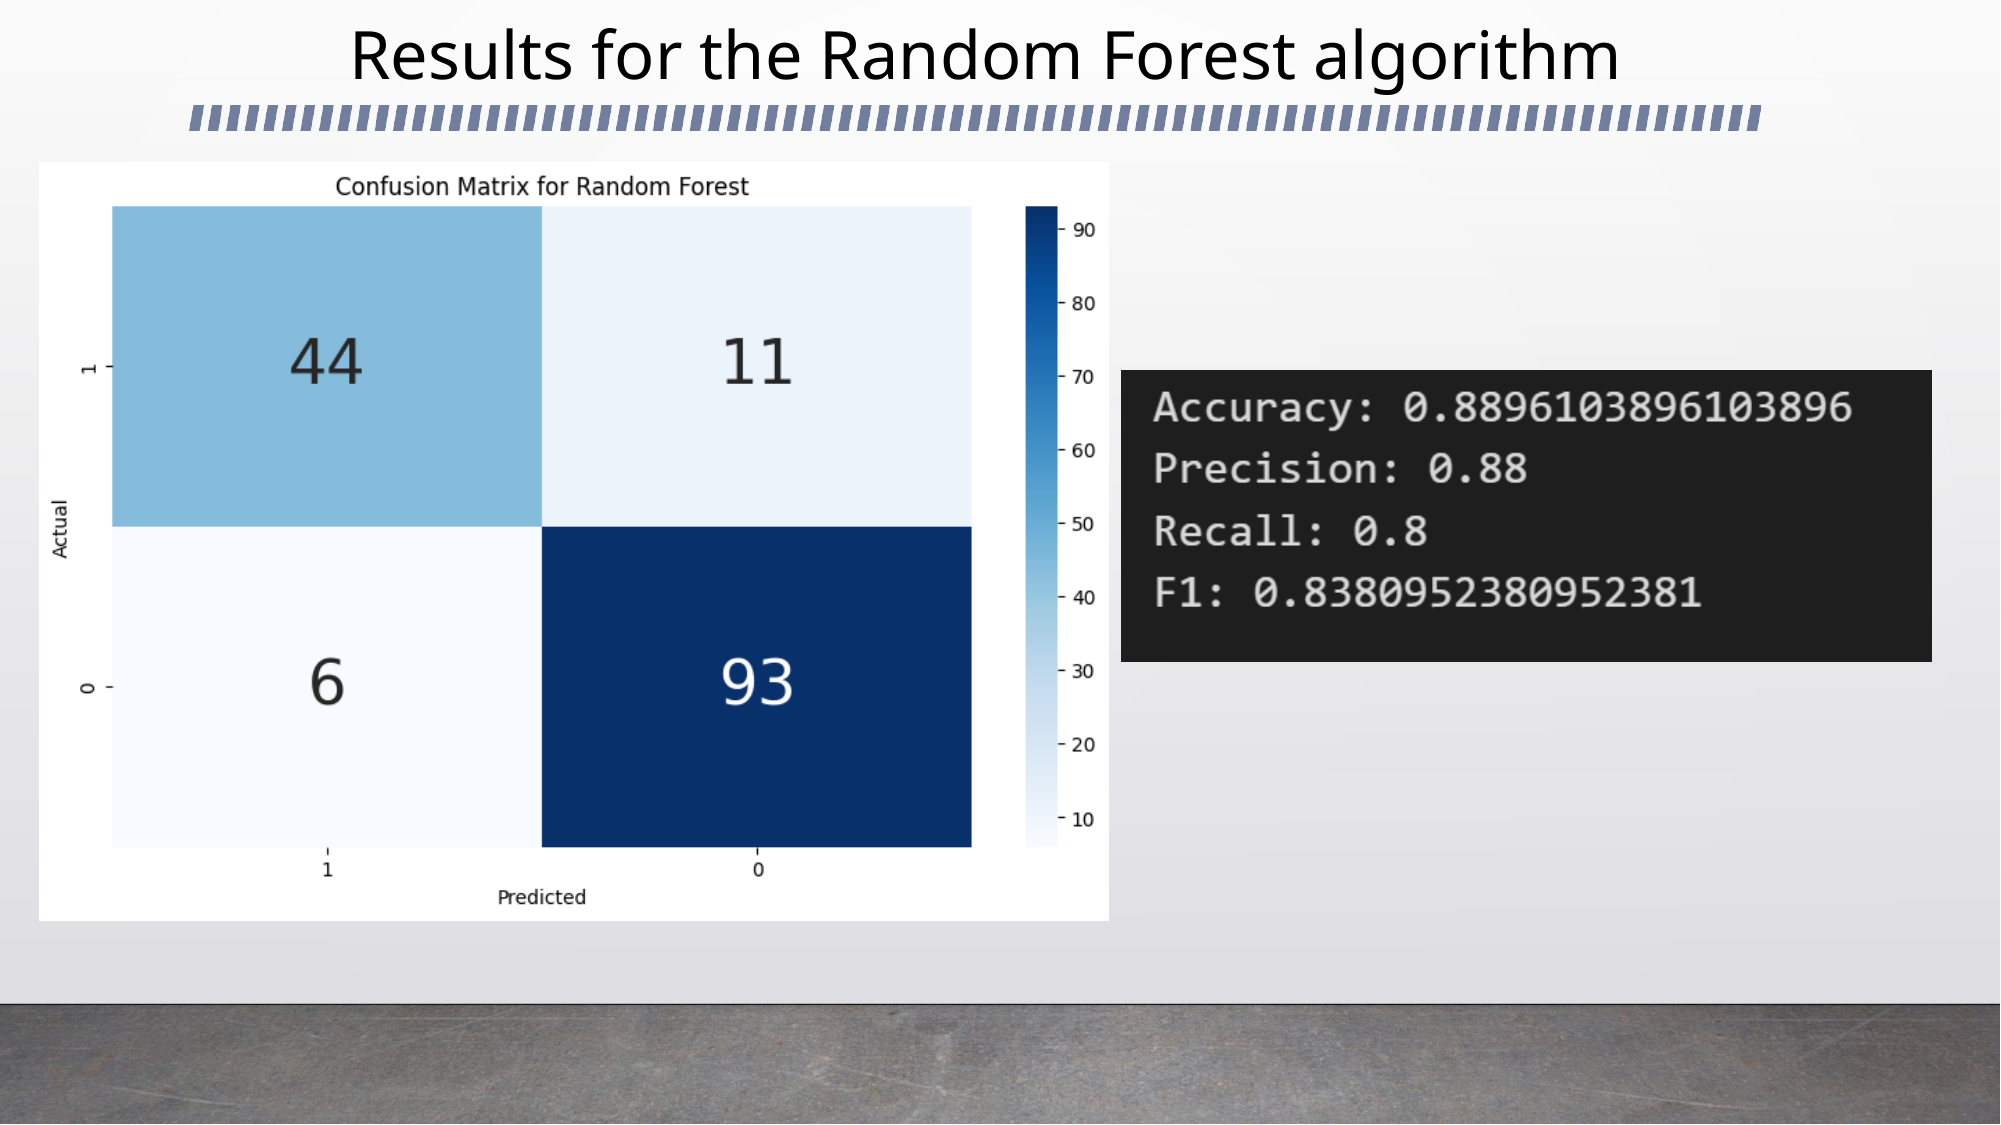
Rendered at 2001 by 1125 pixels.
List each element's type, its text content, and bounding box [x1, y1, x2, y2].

title Results for the Random Forest algorithm [334, 14, 1910, 187]
picture [1121, 370, 1932, 662]
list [39, 162, 1110, 921]
picture [0, 1004, 2000, 1124]
